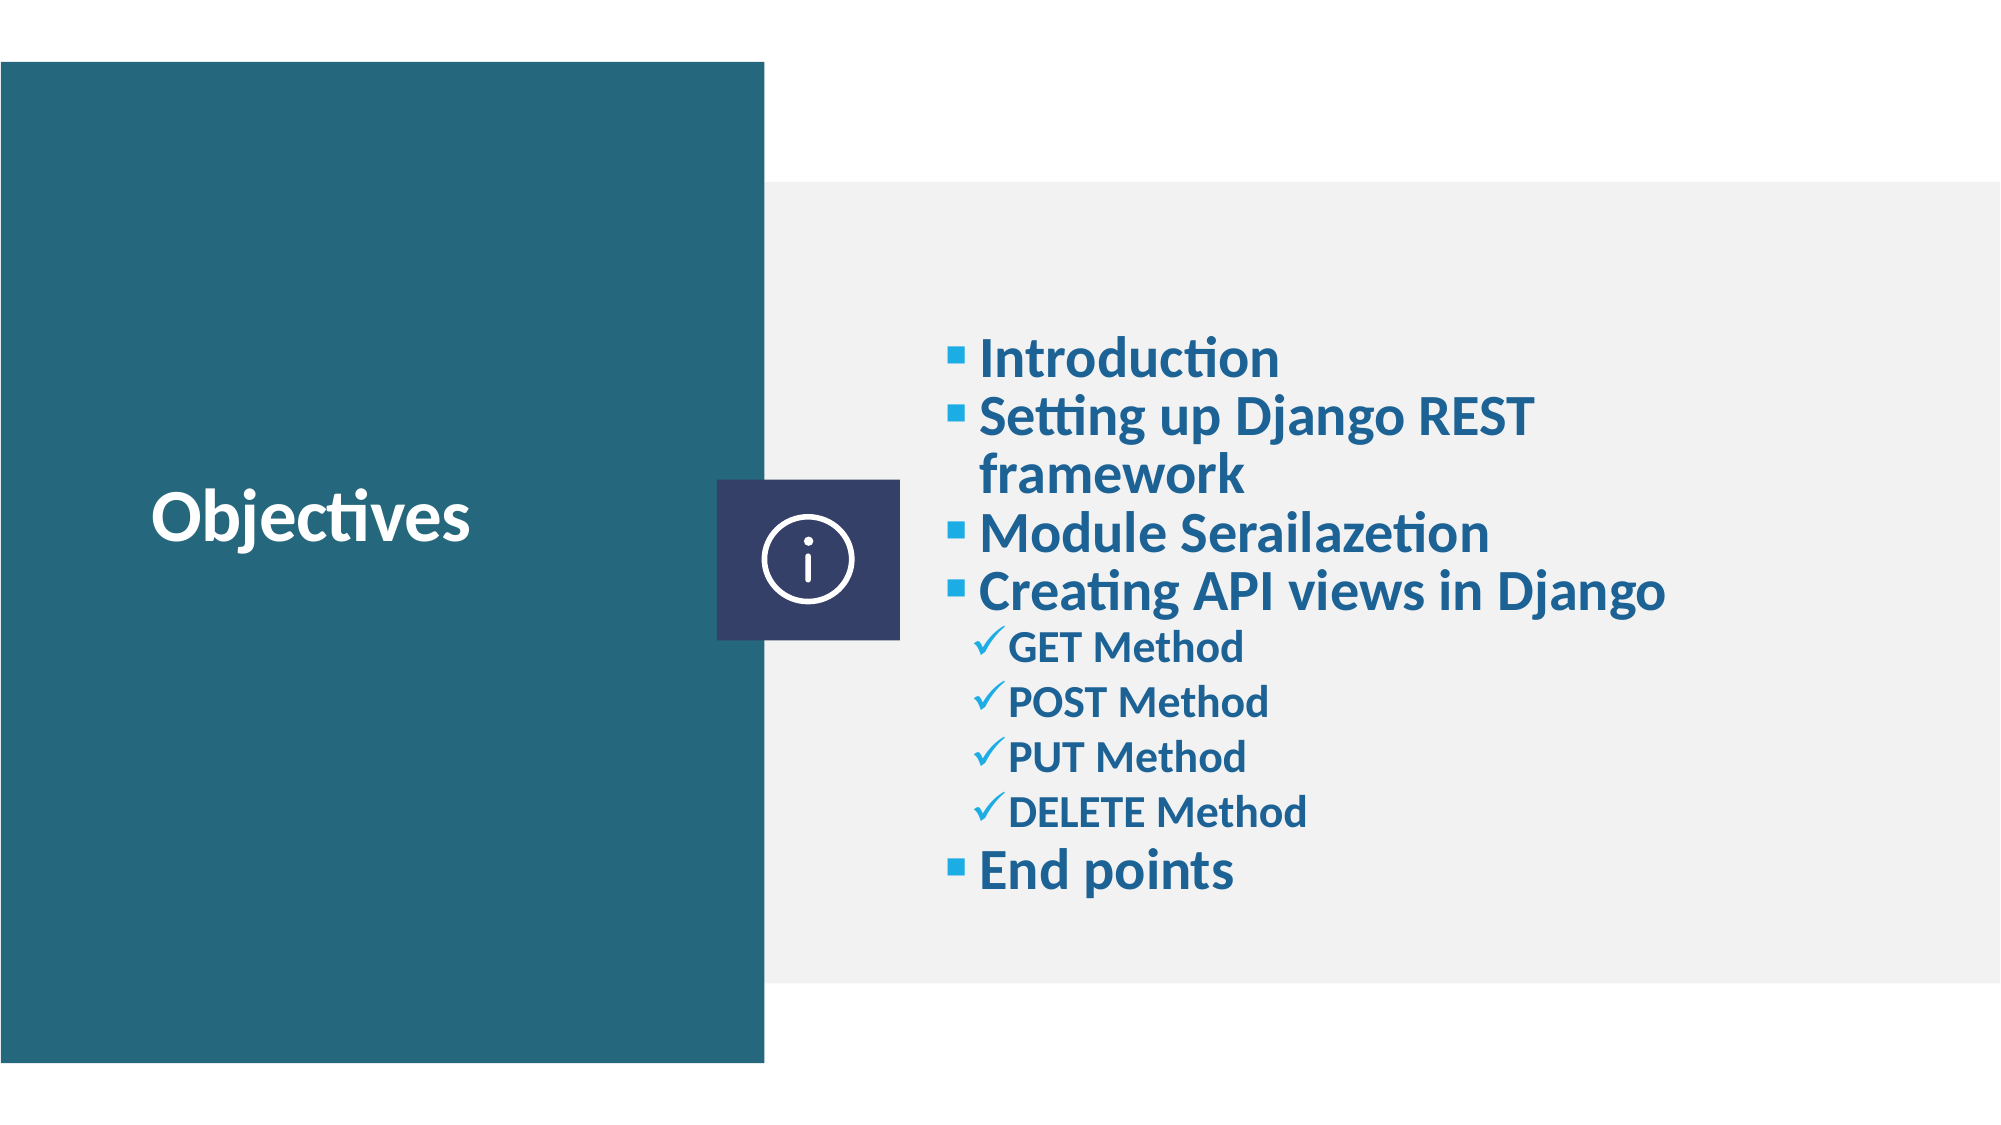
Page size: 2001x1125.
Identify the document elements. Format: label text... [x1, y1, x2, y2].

list Introduction Setting up Django REST framework Module Serailazetion Creating API views in Django GET Method POST Method PUT Method DELETE Method End points [927, 325, 1828, 936]
